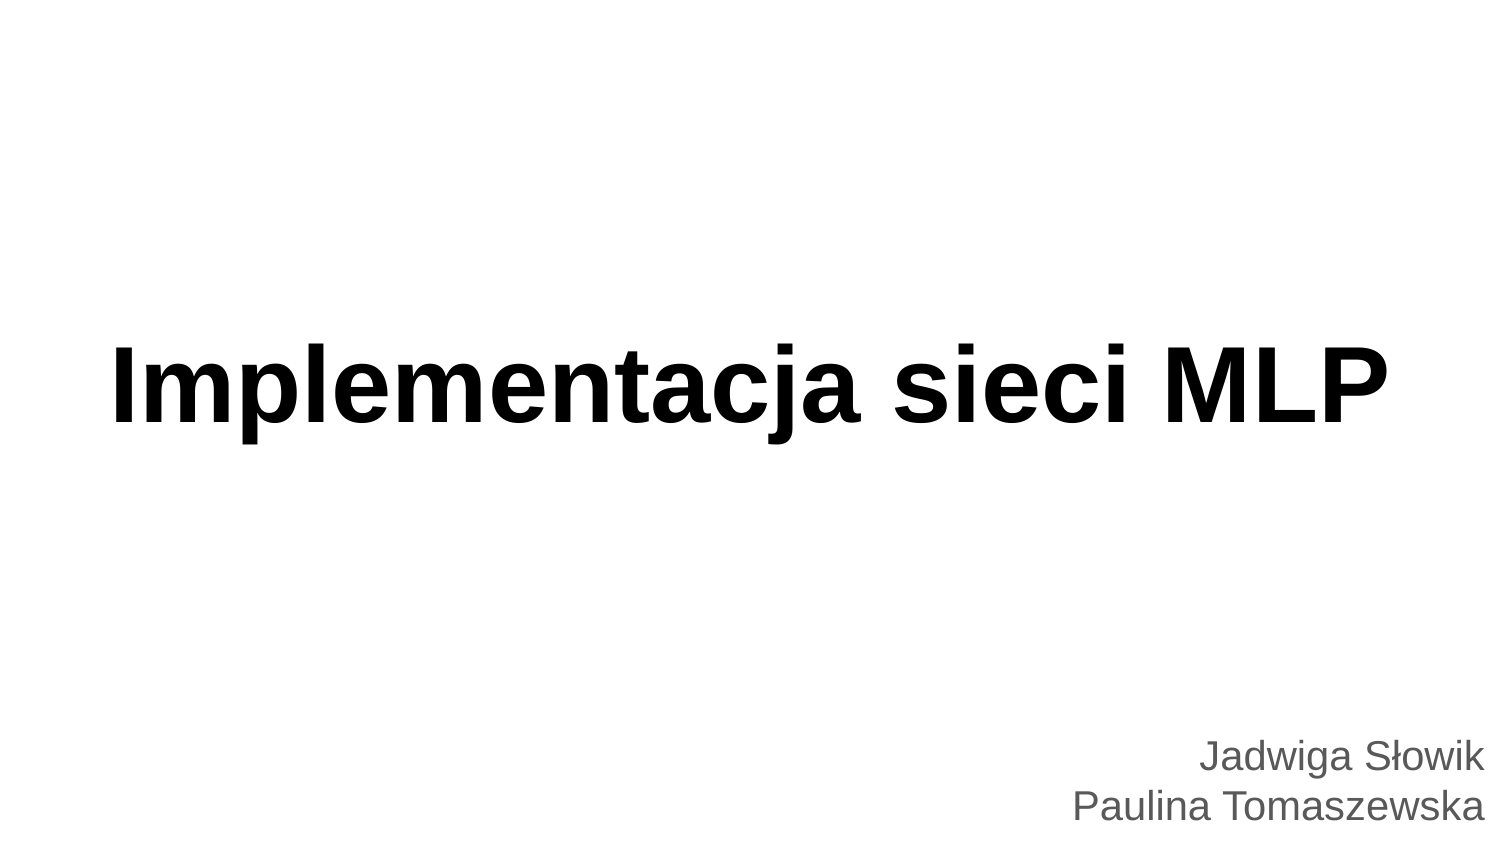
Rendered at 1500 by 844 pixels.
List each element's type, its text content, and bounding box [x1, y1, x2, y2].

title Implementacja sieci MLP [51, 122, 1449, 459]
subtitle Jadwiga Słowik Paulina Tomaszewska [786, 713, 1500, 844]
